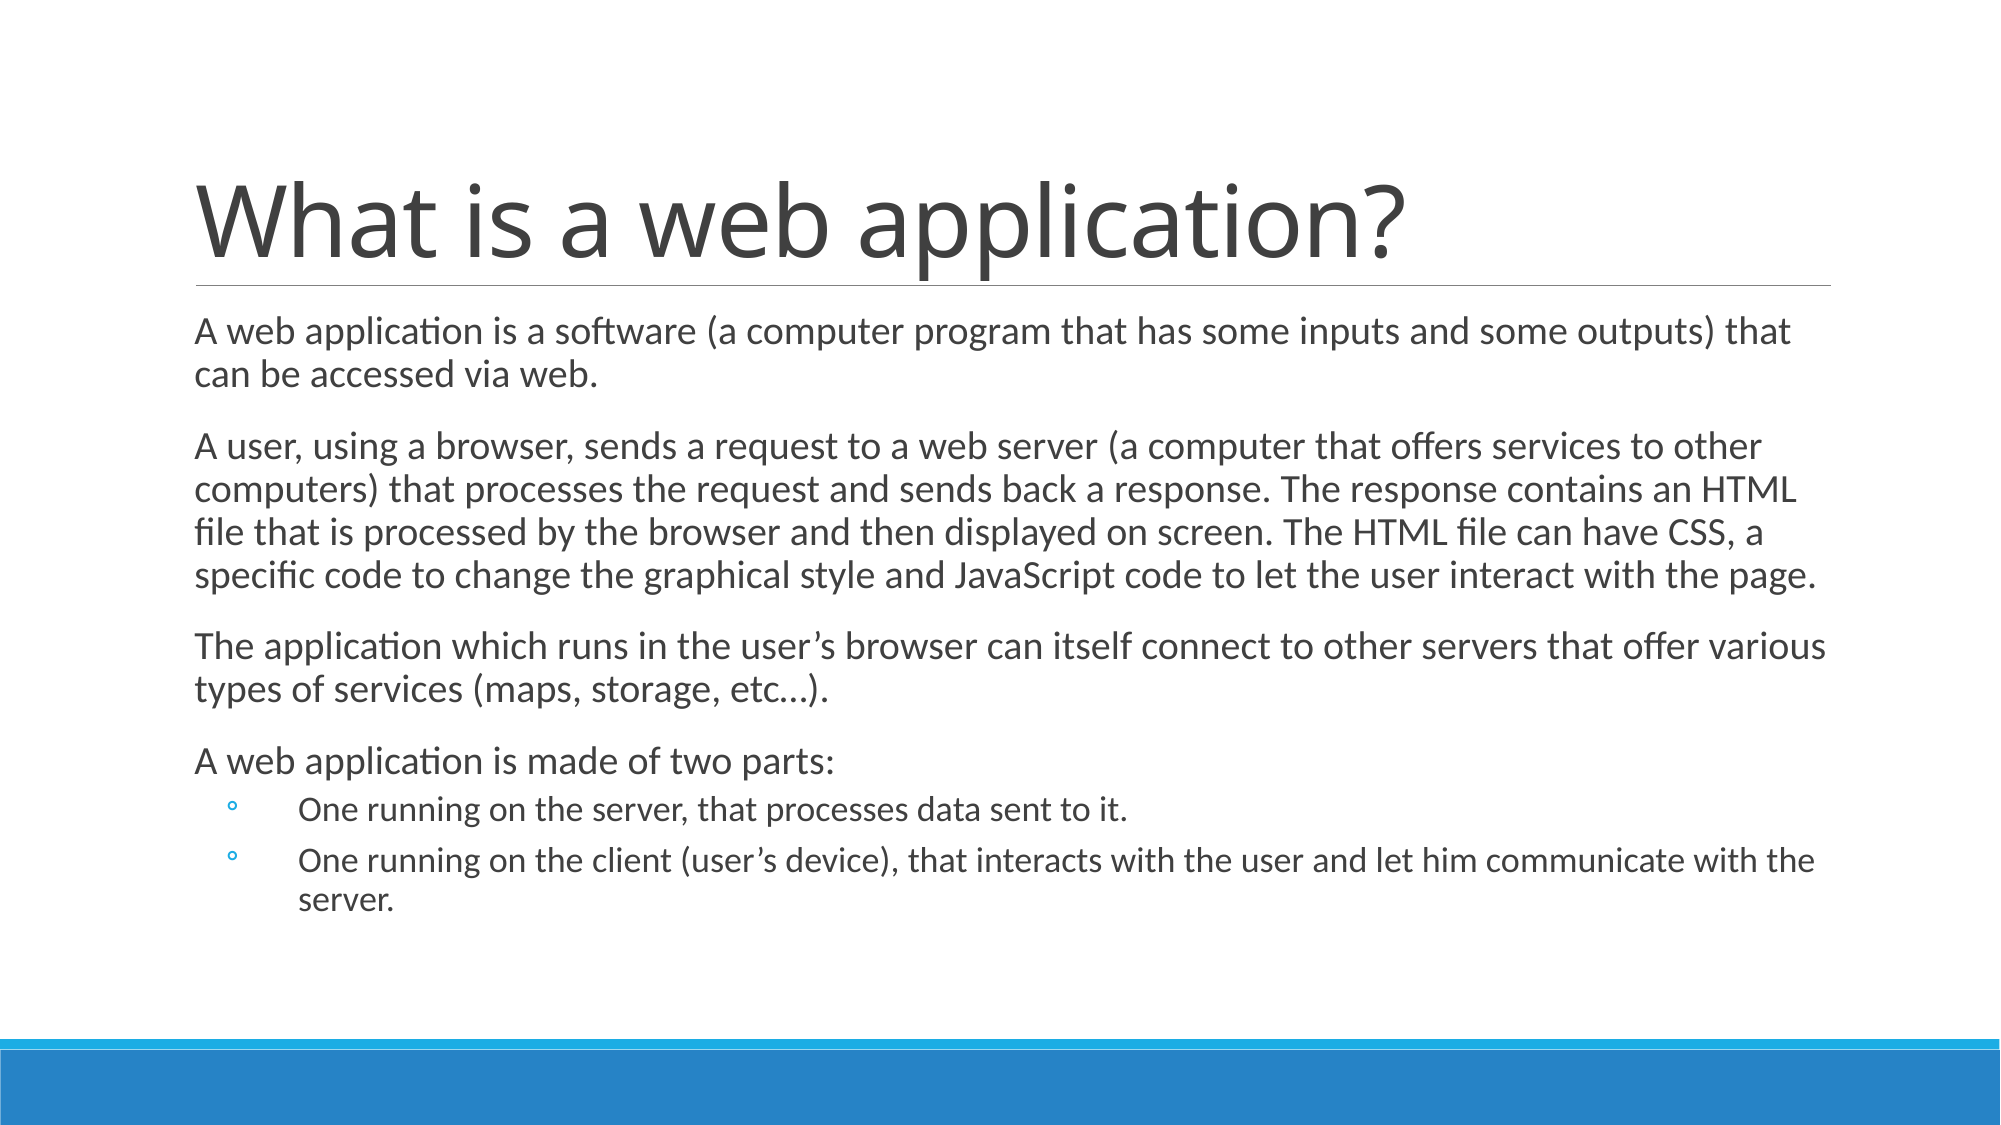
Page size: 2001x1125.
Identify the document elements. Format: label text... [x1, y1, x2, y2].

title What is a web application? [180, 47, 1830, 285]
list A web application is a software (a computer program that has some inputs and some outputs) that can be accessed via web. A user, using a browser, sends a request to a web server (a computer that offers services to other computers) that processes the request and sends back a response. The response contains an HTML file that is processed by the browser and then displayed on screen. The HTML file can have CSS, a specific code to change the graphical style and JavaScript code to let the user interact with the page. The application which runs in the user’s browser can itself connect to other servers that offer various types of services (maps, storage, etc…). A web application is made of two parts: One running on the server, that processes data sent to it. One running on the client (user’s device), that interacts with the user and let him communicate with the server. [180, 302, 1830, 963]
